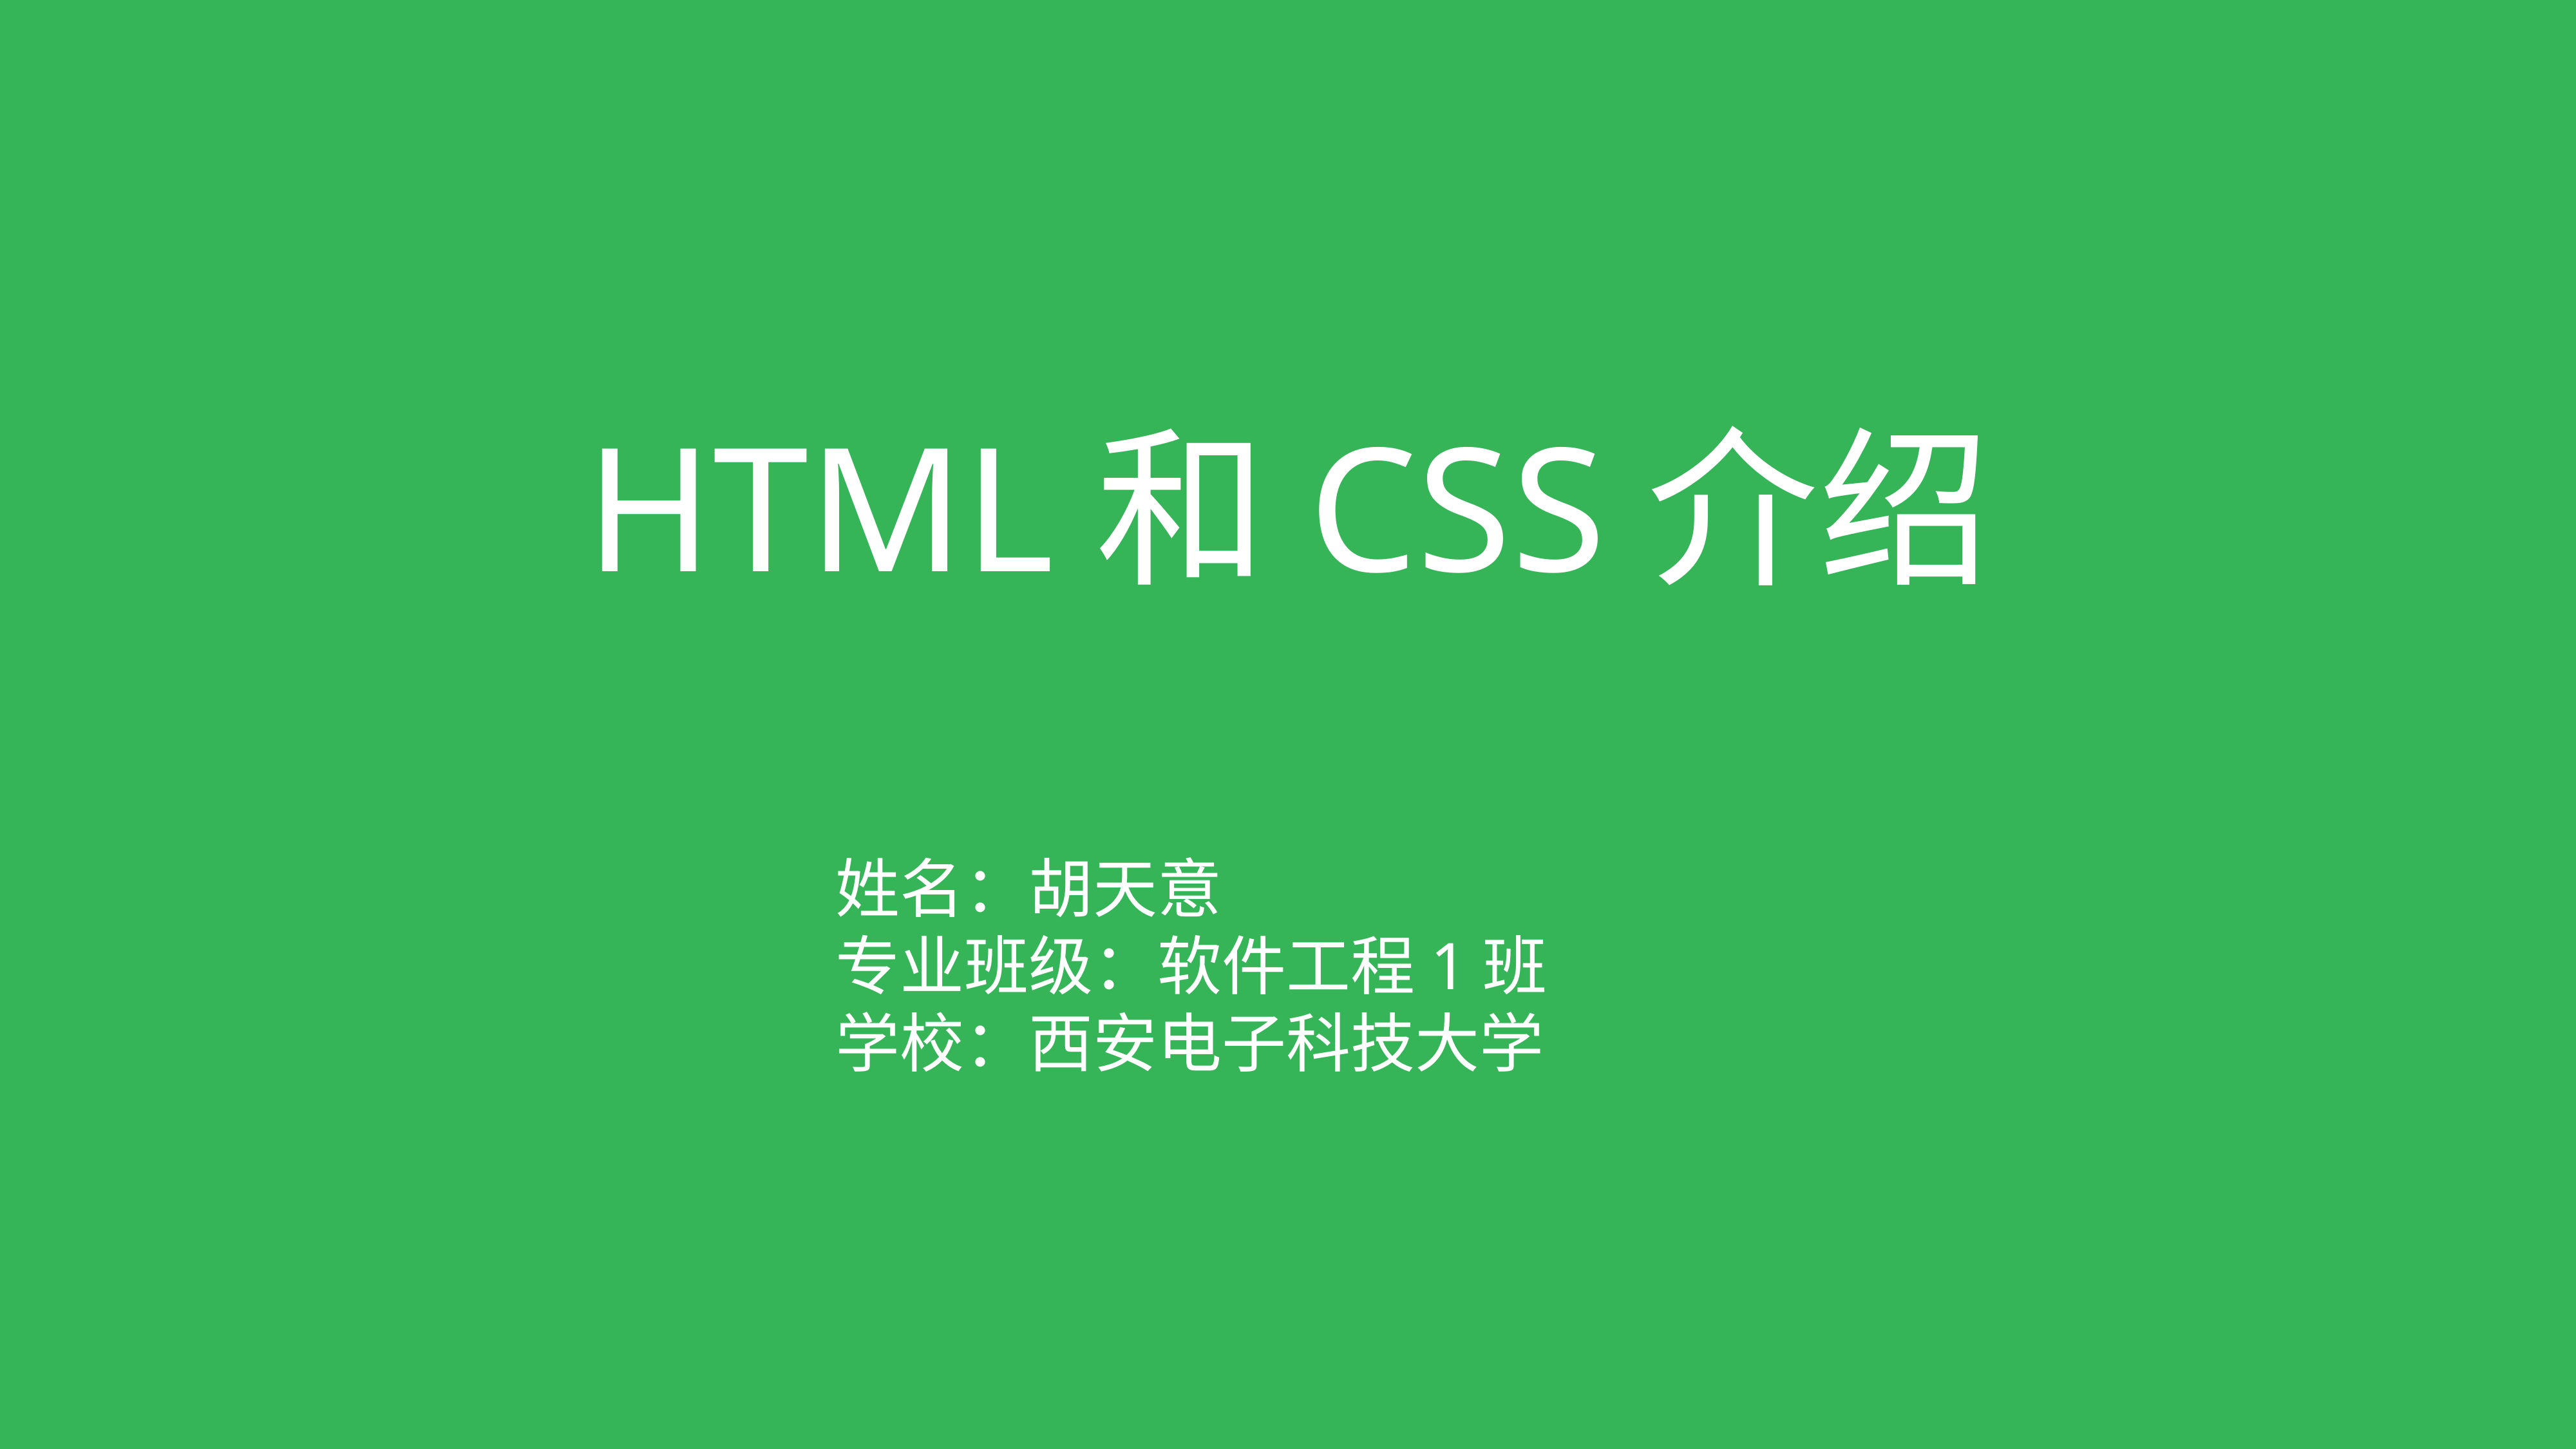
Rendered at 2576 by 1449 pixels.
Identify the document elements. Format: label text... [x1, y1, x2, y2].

text_box 姓名：胡天意 专业班级：软件工程1班 学校：西安电子科技大学 [826, 843, 1676, 1113]
title HTML和CSS介绍 [0, 397, 2576, 609]
